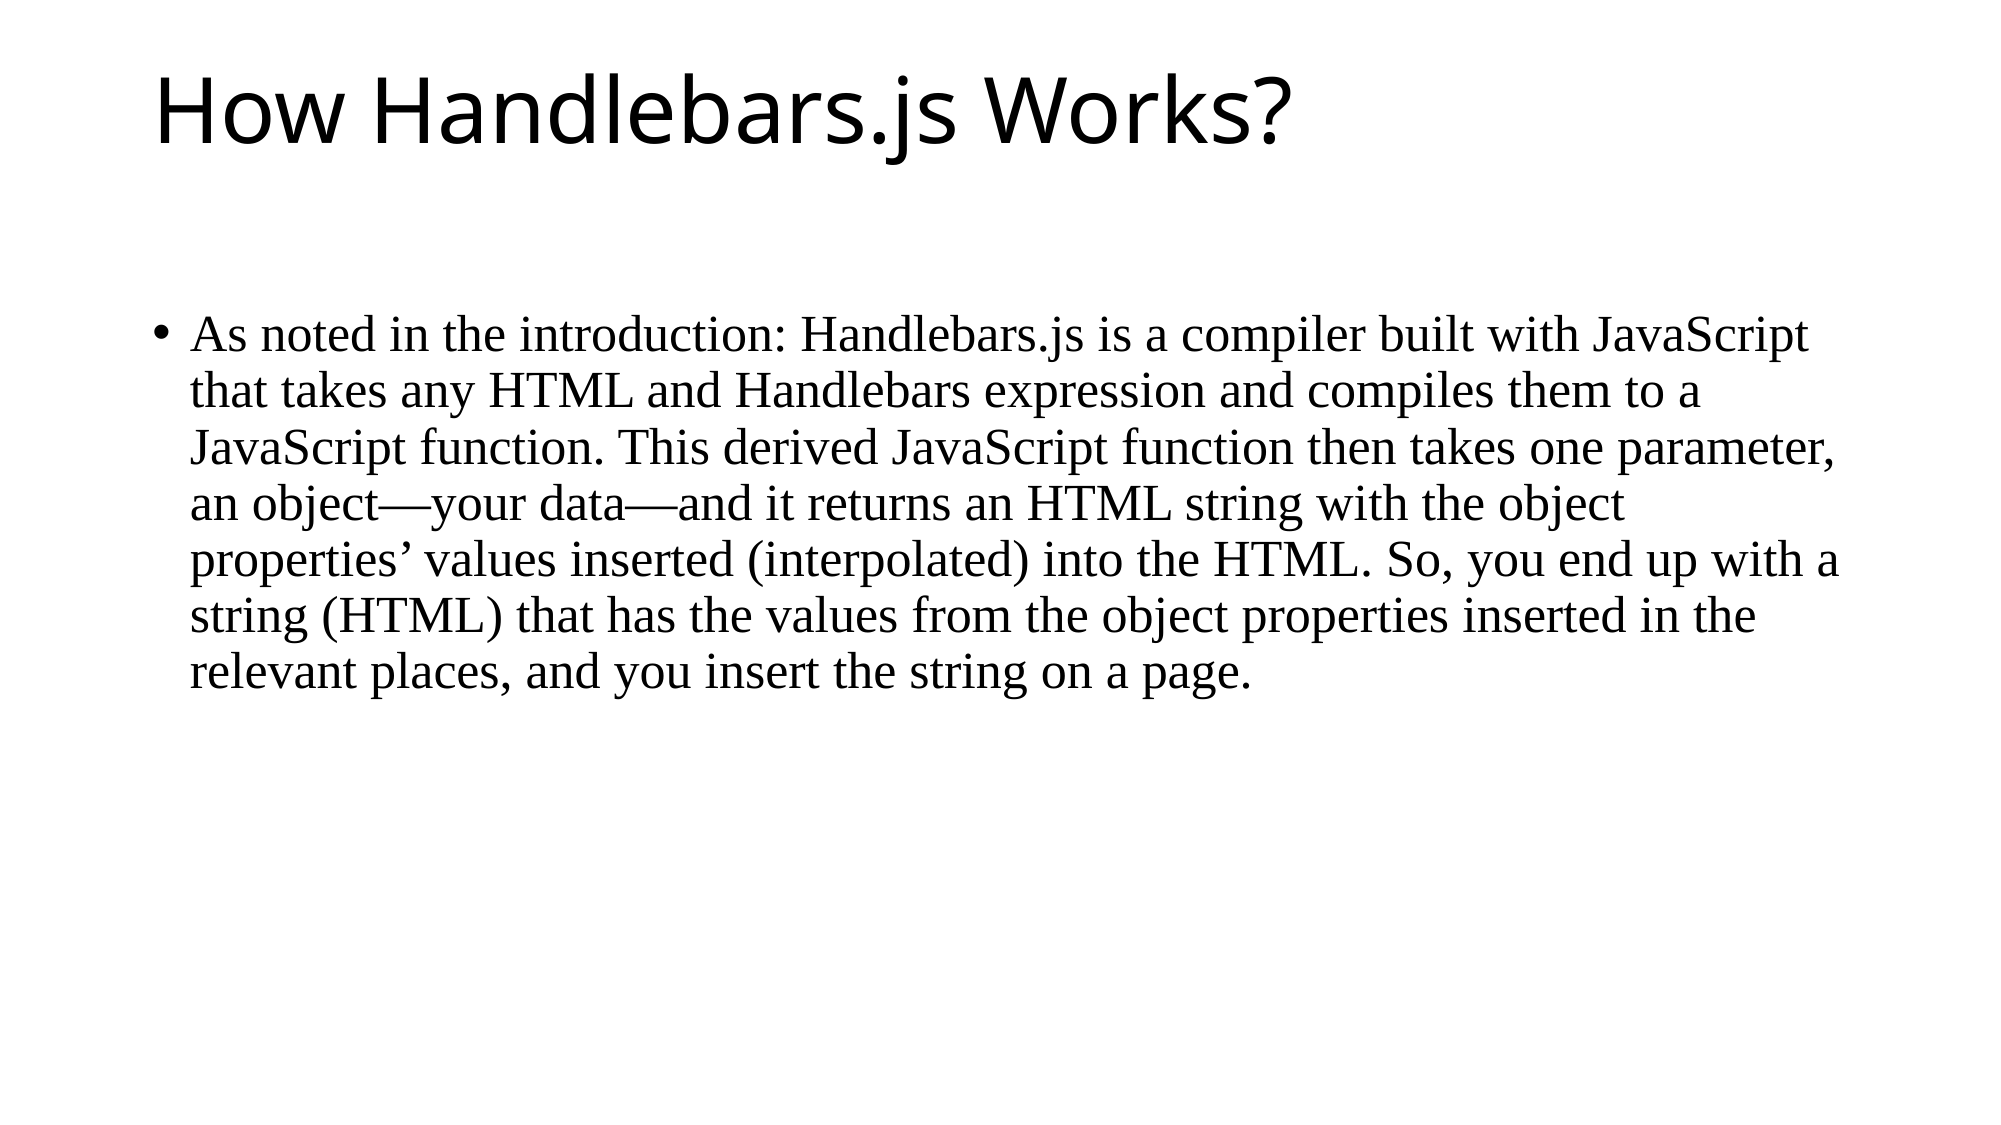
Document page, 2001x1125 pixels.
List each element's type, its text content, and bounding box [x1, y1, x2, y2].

title How Handlebars.js Works? [137, 59, 1863, 278]
list As noted in the introduction: Handlebars.js is a compiler built with JavaScript that takes any HTML and Handlebars expression and compiles them to a JavaScript function. This derived JavaScript function then takes one parameter, an object—your data—and it returns an HTML string with the object properties’ values inserted (interpolated) into the HTML. So, you end up with a string (HTML) that has the values from the object properties inserted in the relevant places, and you insert the string on a page. [137, 299, 1863, 1014]
